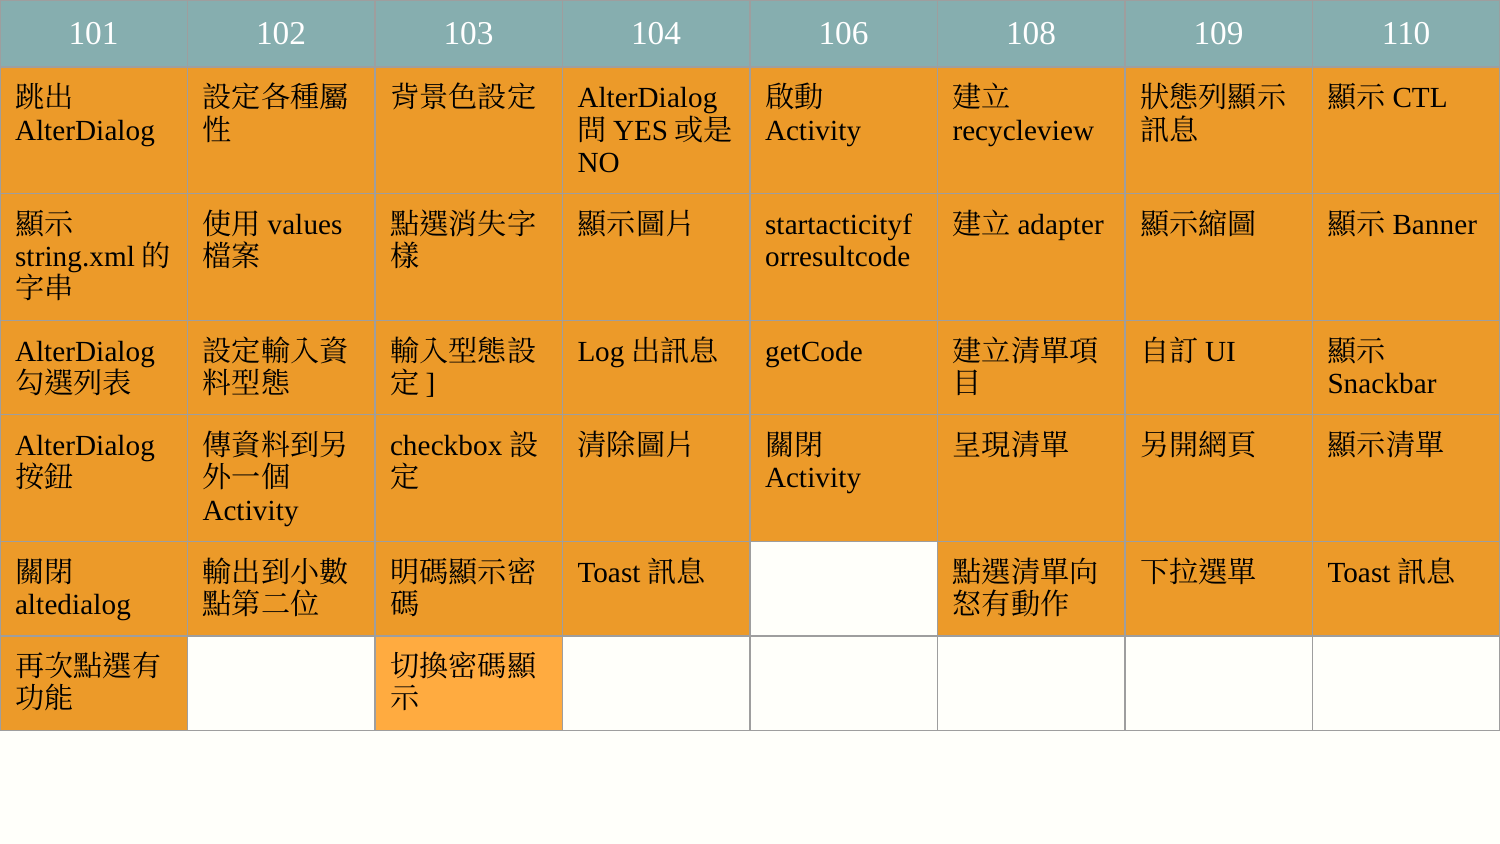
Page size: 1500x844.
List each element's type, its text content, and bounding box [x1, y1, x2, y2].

table_cell 點選清單向怒有動作 [938, 542, 1124, 635]
table_cell [938, 637, 1124, 730]
table_cell 建立adapter [938, 194, 1124, 320]
table_cell 另開網頁 [1126, 415, 1312, 541]
table_cell 顯示圖片 [563, 194, 749, 320]
table_cell 顯示CTL [1313, 68, 1499, 193]
table_cell Toast訊息 [1313, 542, 1499, 635]
table_cell AlterDialog 按鈕 [1, 415, 187, 541]
table_cell 顯示Snackbar [1313, 321, 1499, 414]
table_cell [751, 637, 937, 730]
table_header 103 [376, 1, 562, 66]
table_cell 顯示Banner [1313, 194, 1499, 320]
table_cell 使用values檔案 [188, 194, 374, 320]
table_cell AlterDialog 問YES或是NO [563, 68, 749, 193]
table_cell 自訂UI [1126, 321, 1312, 414]
table_header 104 [563, 1, 749, 66]
table_cell 設定輸入資料型態 [188, 321, 374, 414]
table_cell 清除圖片 [563, 415, 749, 541]
table_cell 跳出AlterDialog [1, 68, 187, 193]
table_cell 建立清單項目 [938, 321, 1124, 414]
table_header 110 [1313, 1, 1499, 66]
table_cell [563, 637, 749, 730]
table_header 102 [188, 1, 374, 66]
table_cell 狀態列顯示訊息 [1126, 68, 1312, 193]
table_cell 傳資料到另外一個Activity [188, 415, 374, 541]
table_cell 背景色設定 [376, 68, 562, 193]
table_cell [1126, 637, 1312, 730]
table_cell [188, 637, 374, 730]
table_cell checkbox設定 [376, 415, 562, 541]
table_cell 啟動Activity [751, 68, 937, 193]
table_header 101 [1, 1, 187, 66]
table_cell 呈現清單 [938, 415, 1124, 541]
table_cell Log出訊息 [563, 321, 749, 414]
table_cell 關閉altedialog [1, 542, 187, 635]
table_cell 顯示縮圖 [1126, 194, 1312, 320]
table_cell startacticityforresultcode [751, 194, 937, 320]
table_cell 顯示string.xml的字串 [1, 194, 187, 320]
table_cell AlterDialog 勾選列表 [1, 321, 187, 414]
table_cell 再次點選有功能 [1, 637, 187, 730]
table_header 106 [751, 1, 937, 66]
table_cell getCode [751, 321, 937, 414]
table_cell 切換密碼顯示 [376, 637, 562, 730]
table_cell [1313, 637, 1499, 730]
table_header 108 [938, 1, 1124, 66]
table_cell 設定各種屬性 [188, 68, 374, 193]
table_cell 顯示清單 [1313, 415, 1499, 541]
table_cell 點選消失字樣 [376, 194, 562, 320]
table_cell 下拉選單 [1126, 542, 1312, 635]
table_cell 輸出到小數點第二位 [188, 542, 374, 635]
table_header 109 [1126, 1, 1312, 66]
table_cell 輸入型態設定] [376, 321, 562, 414]
table_cell Toast訊息 [563, 542, 749, 635]
table_cell [751, 542, 937, 635]
table_cell 關閉Activity [751, 415, 937, 541]
table_cell 明碼顯示密碼 [376, 542, 562, 635]
table_cell 建立recycleview [938, 68, 1124, 193]
